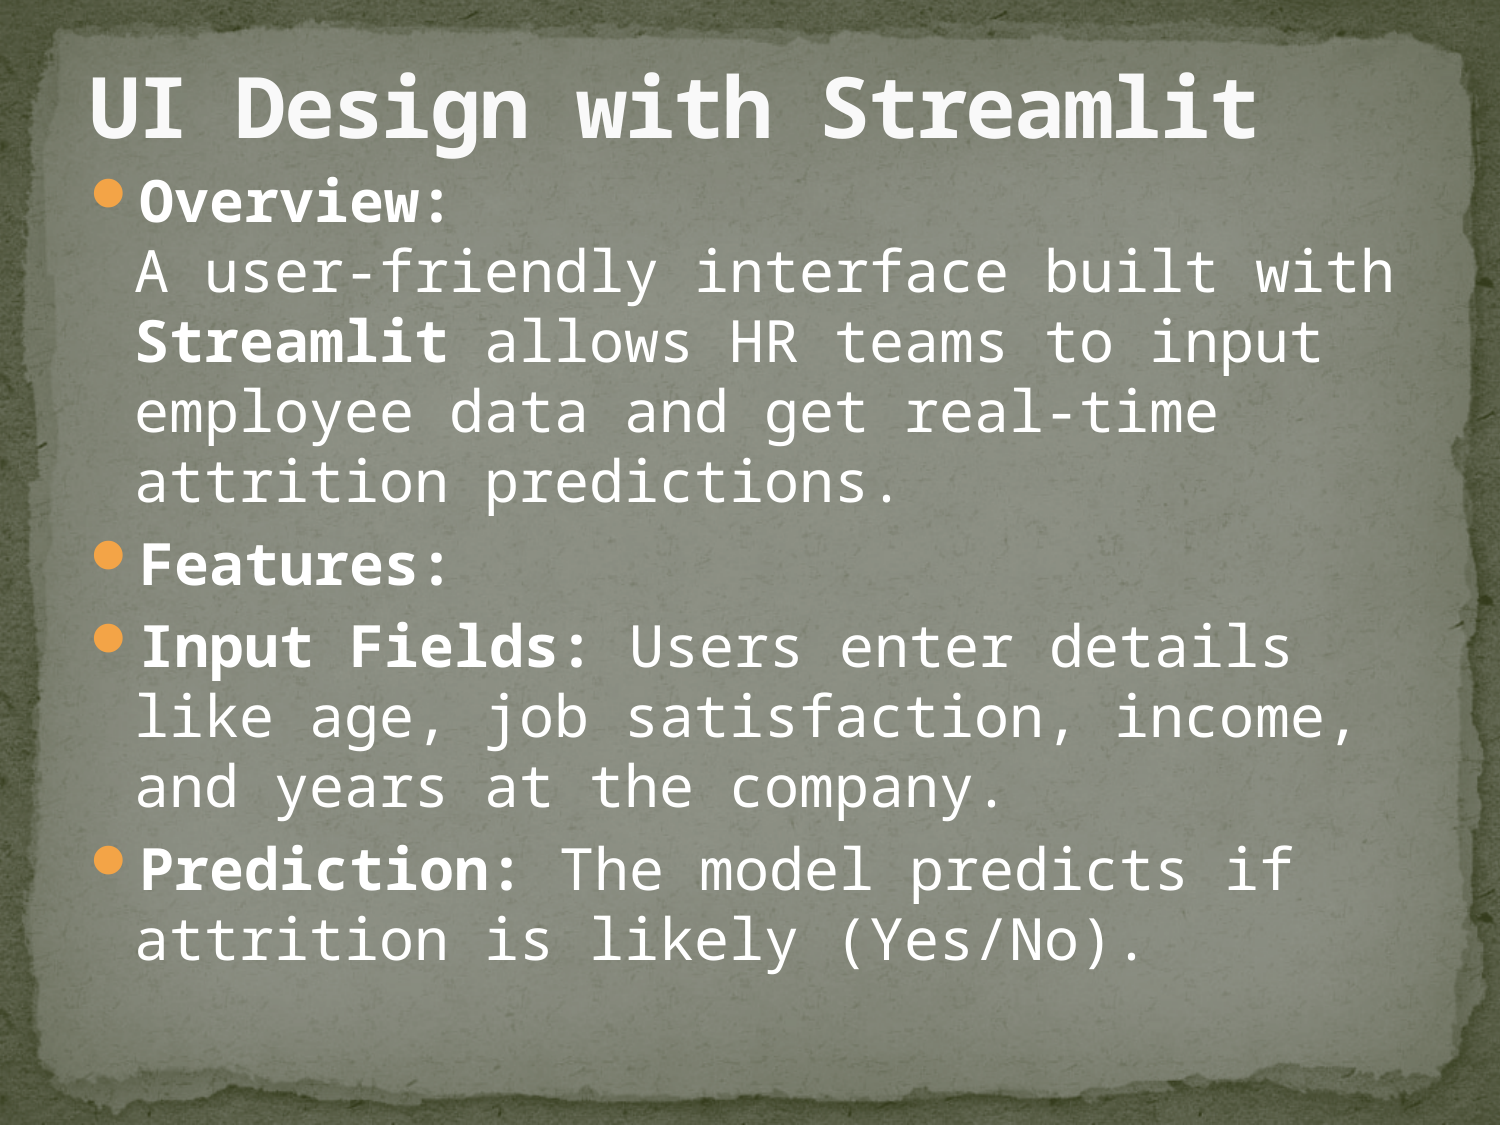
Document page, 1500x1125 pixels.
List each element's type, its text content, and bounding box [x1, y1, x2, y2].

title UI Design with Streamlit [74, 45, 1425, 163]
list Overview: A user-friendly interface built with Streamlit allows HR teams to input employee data and get real-time attrition predictions. Features: Input Fields: Users enter details like age, job satisfaction, income, and years at the company. Prediction: The model predicts if attrition is likely (Yes/No). [75, 163, 1425, 1033]
